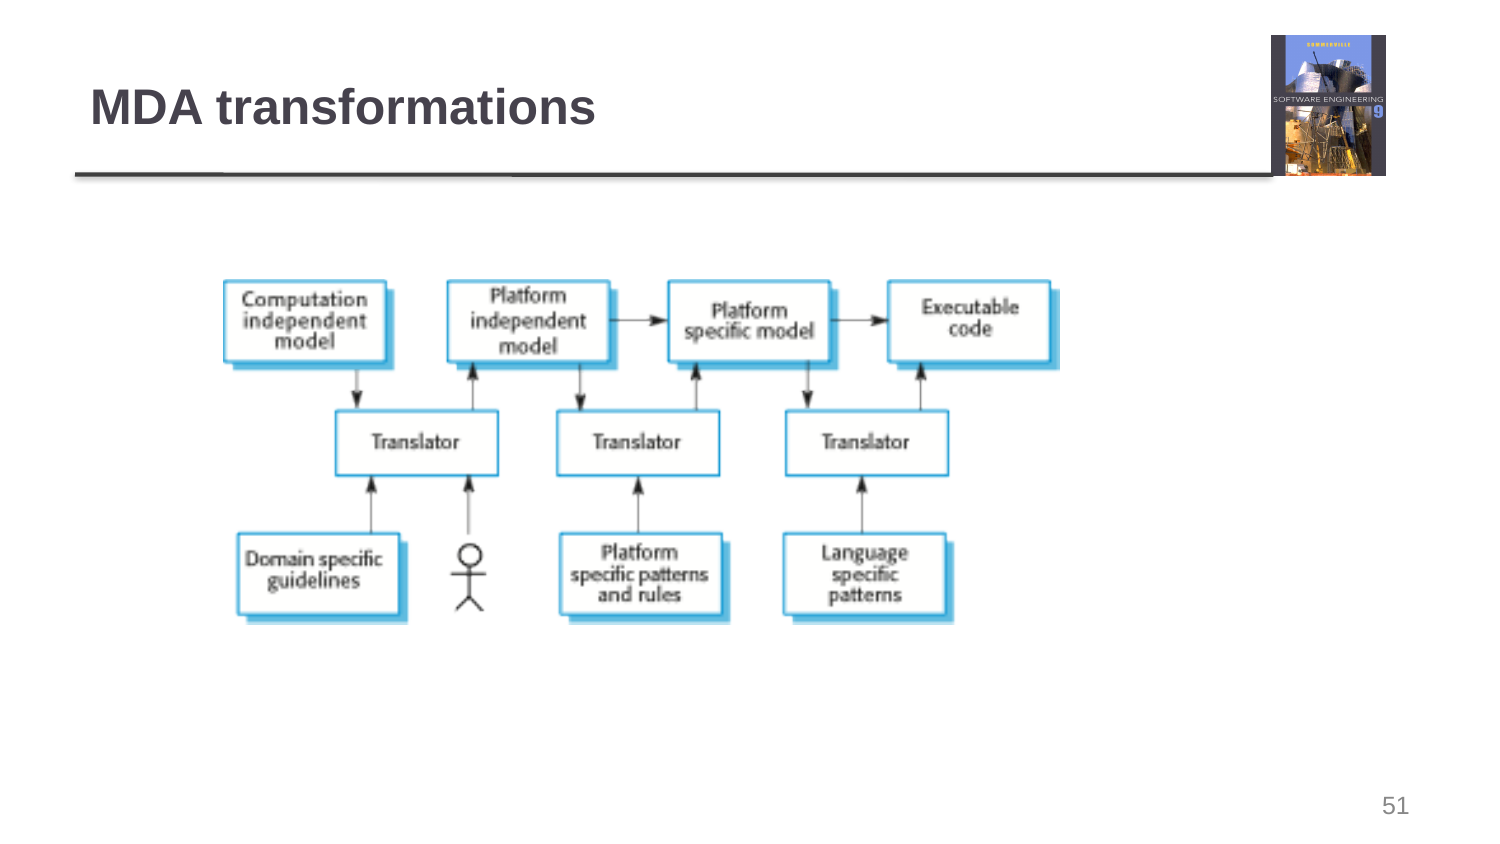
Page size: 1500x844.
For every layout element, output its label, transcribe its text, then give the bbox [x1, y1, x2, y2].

picture [1272, 35, 1386, 176]
picture [223, 279, 1060, 626]
title MDA transformations [75, 33, 1272, 175]
slide_number ‹#› [1074, 782, 1425, 827]
